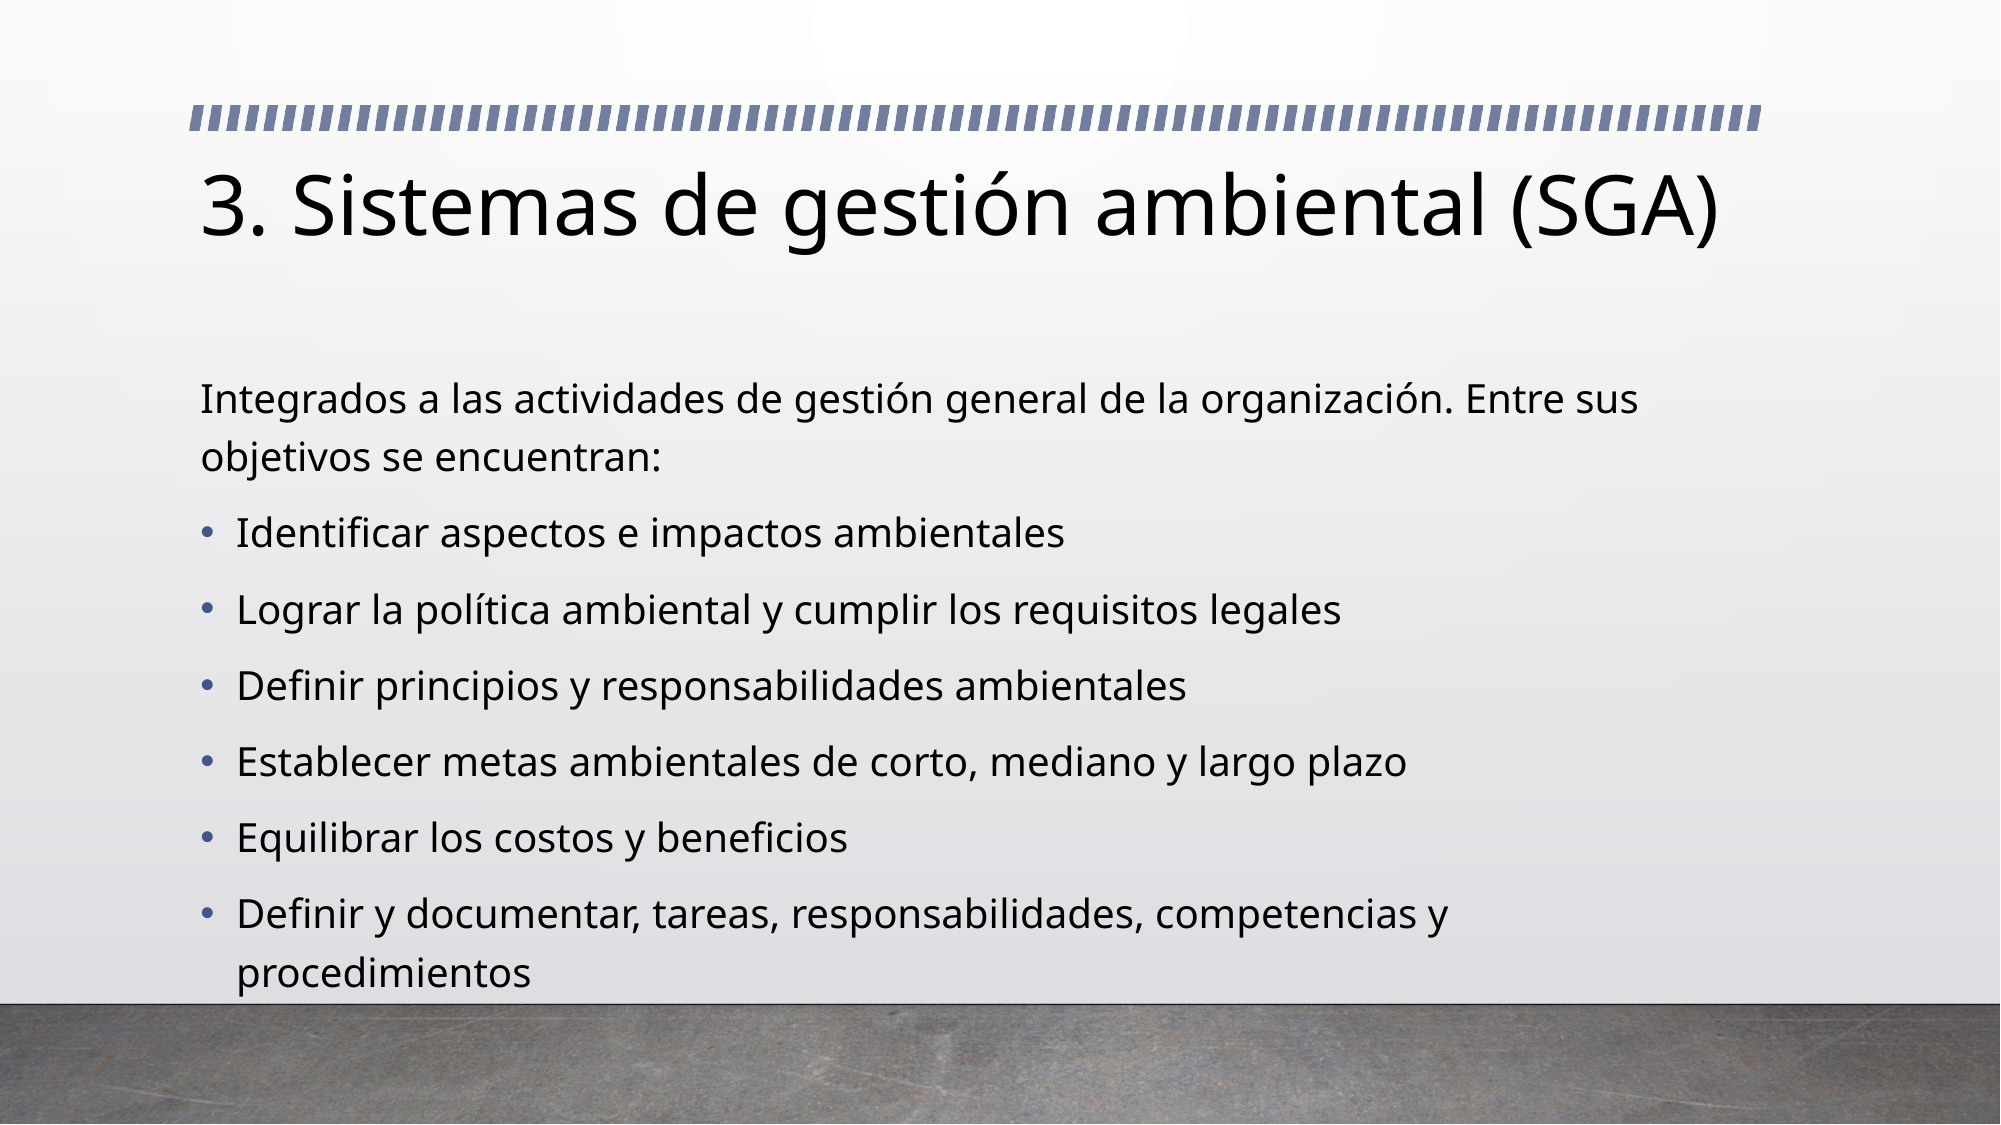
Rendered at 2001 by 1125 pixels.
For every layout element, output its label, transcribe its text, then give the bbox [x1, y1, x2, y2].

picture [0, 1004, 2000, 1124]
list Integrados a las actividades de gestión general de la organización. Entre sus objetivos se encuentran: Identificar aspectos e impactos ambientales Lograr la política ambiental y cumplir los requisitos legales Definir principios y responsabilidades ambientales Establecer metas ambientales de corto, mediano y largo plazo Equilibrar los costos y beneficios Definir y documentar, tareas, responsabilidades, competencias y procedimientos [185, 356, 1761, 1006]
title 3. Sistemas de gestión ambiental (SGA) [185, 156, 1761, 329]
